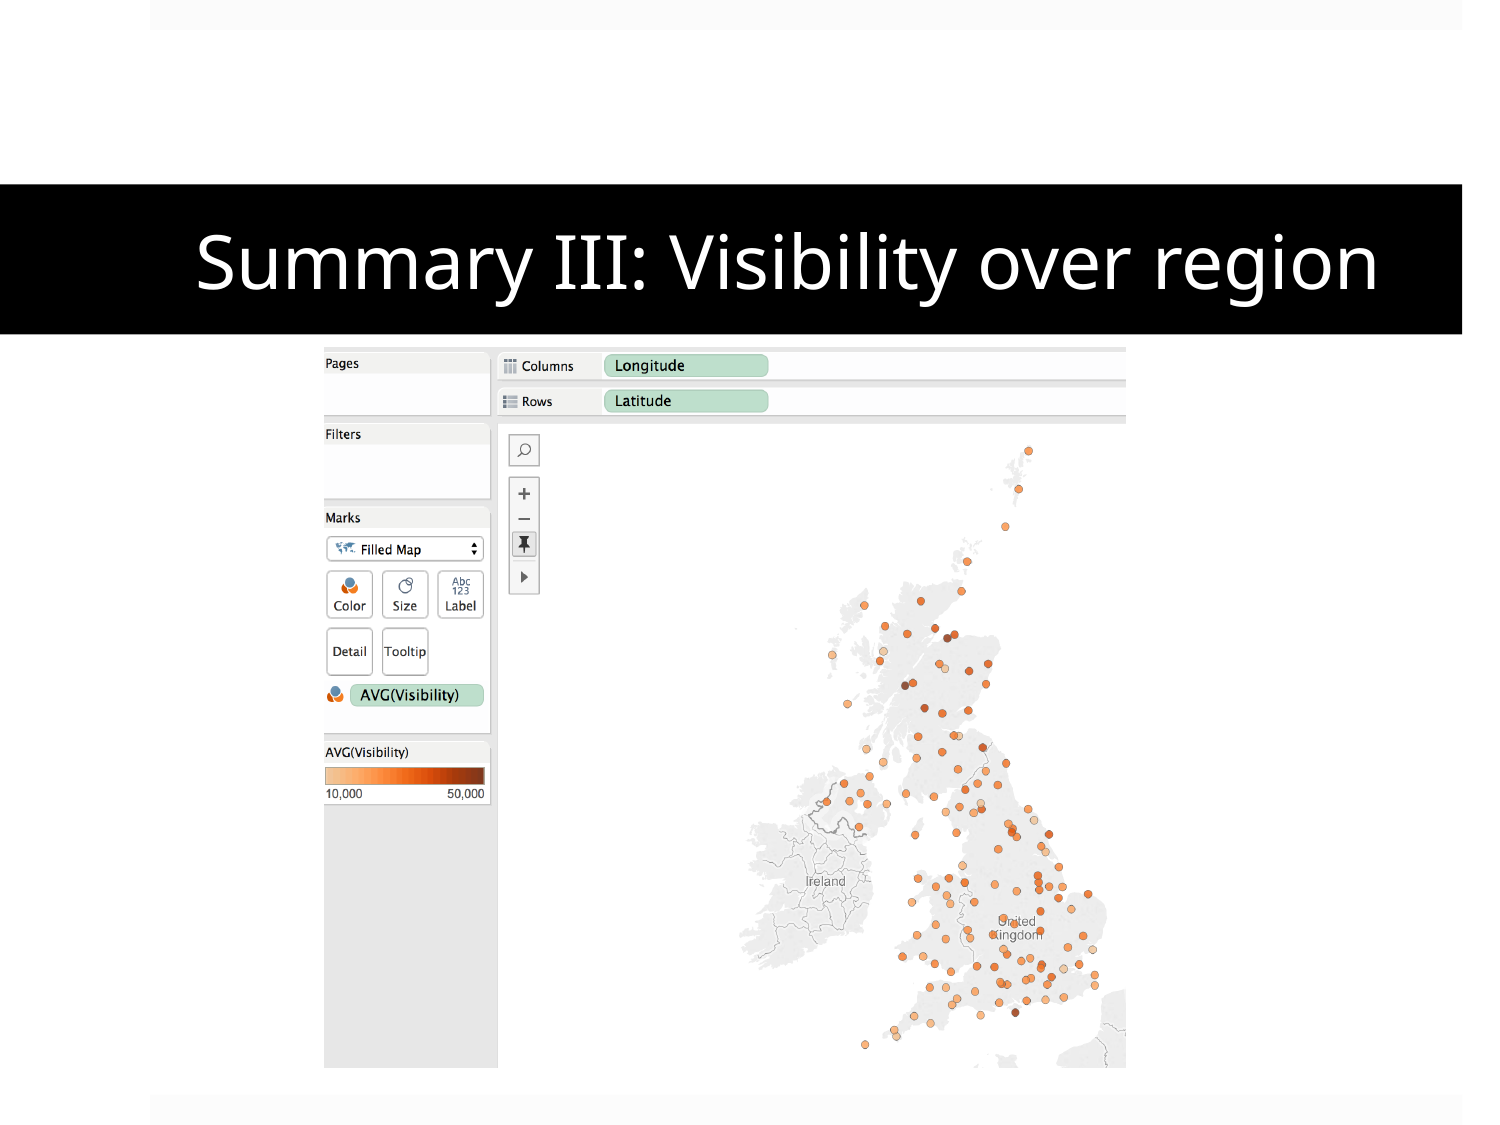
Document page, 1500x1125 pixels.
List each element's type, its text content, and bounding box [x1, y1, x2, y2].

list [0, 347, 1450, 1069]
title Summary III: Visibility over region [0, 184, 1463, 335]
